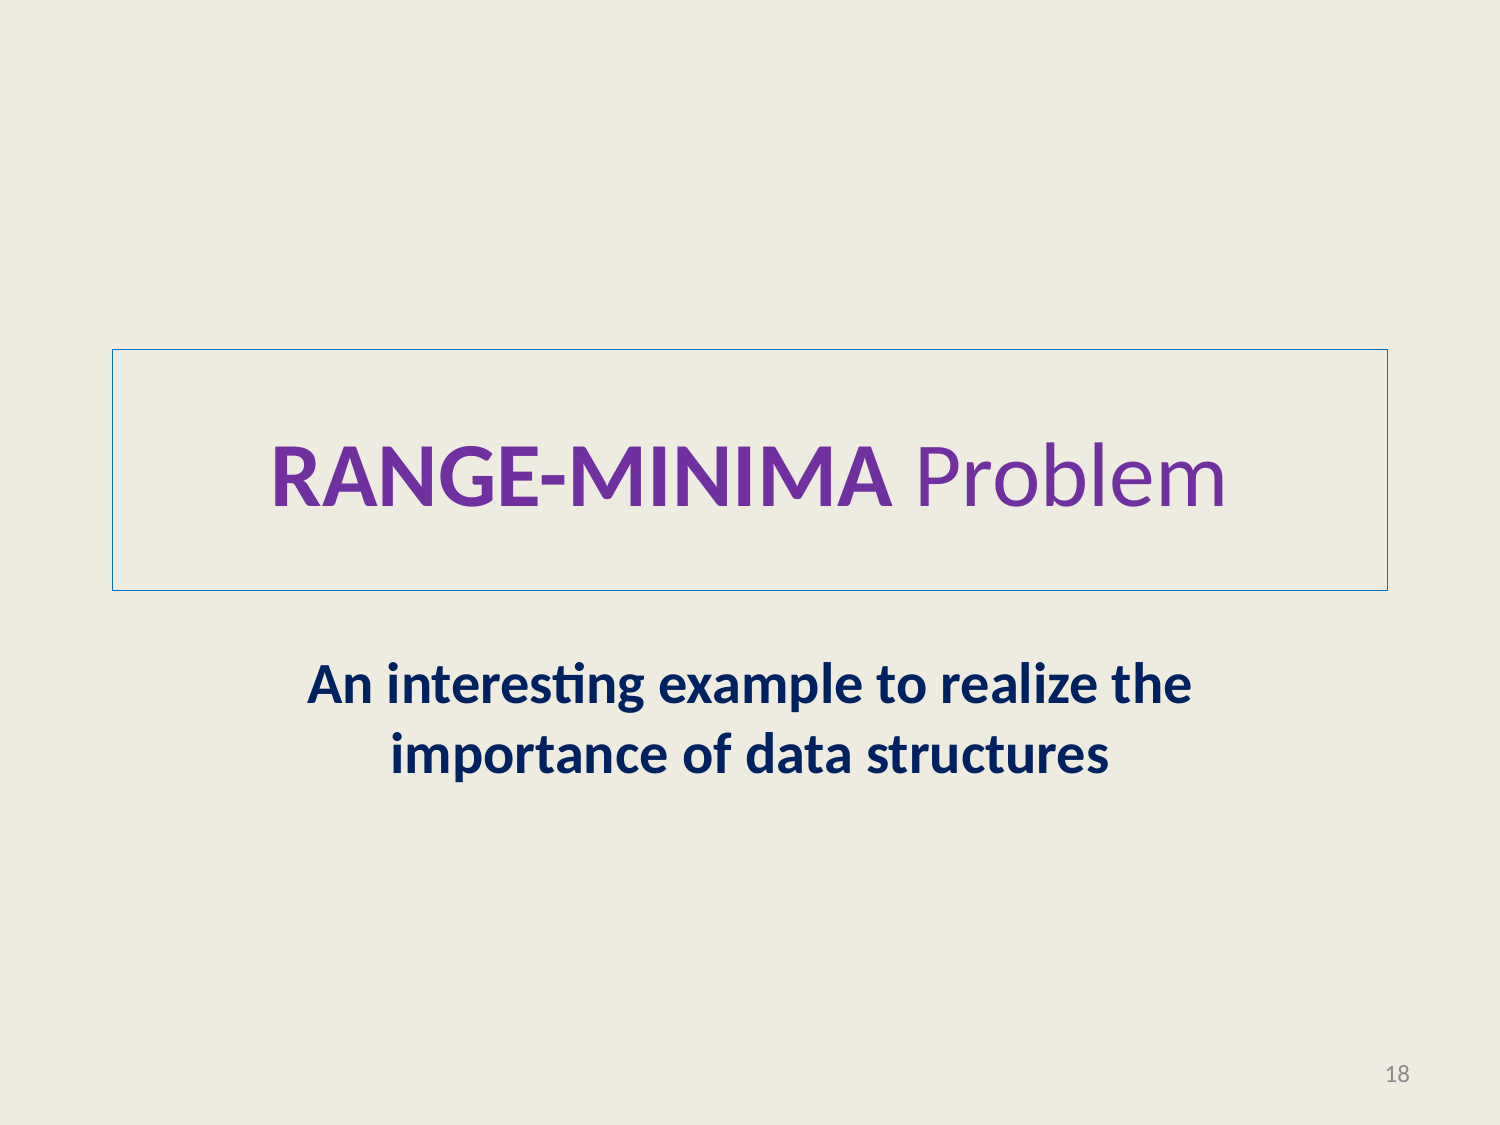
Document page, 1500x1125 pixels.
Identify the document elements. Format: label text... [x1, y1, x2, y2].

subtitle An interesting example to realize the importance of data structures [225, 637, 1275, 925]
title RANGE-MINIMA Problem [112, 349, 1388, 591]
slide_number 18 [1074, 1042, 1425, 1103]
